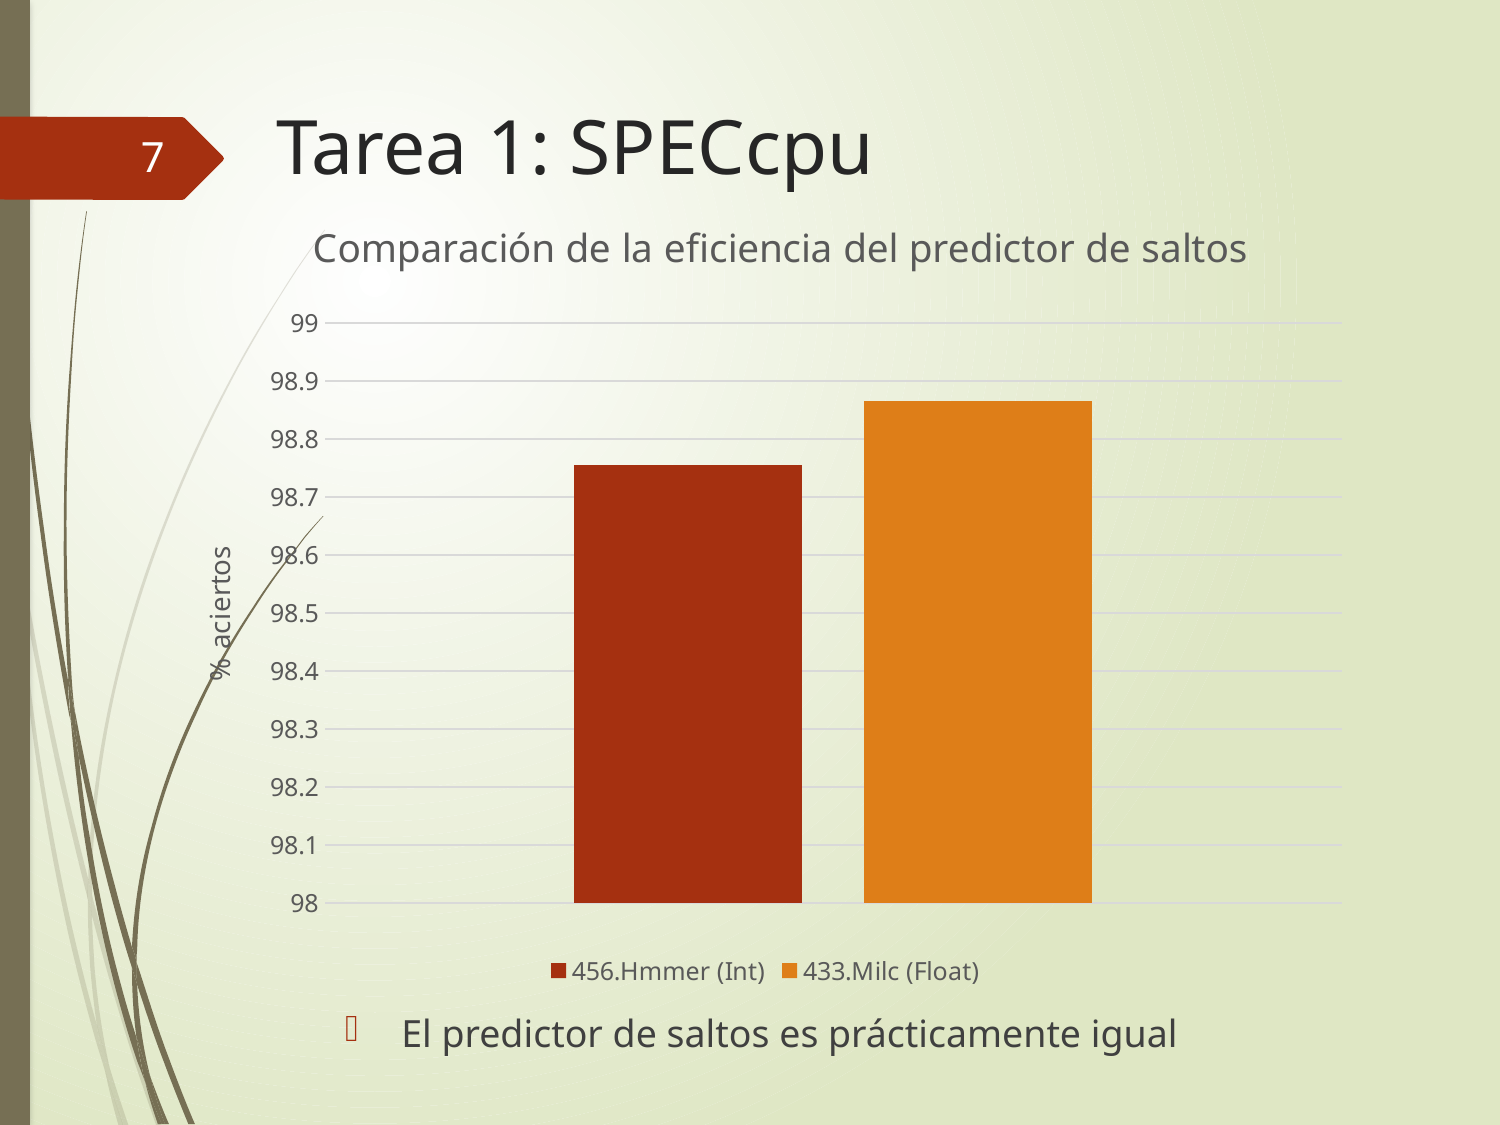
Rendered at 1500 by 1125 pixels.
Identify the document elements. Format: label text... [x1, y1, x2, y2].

slide_number 7 [83, 129, 180, 190]
chart [165, 188, 1366, 994]
text_box El predictor de saltos es prácticamente igual [330, 1002, 1324, 1087]
title Tarea 1: SPECcpu [261, 91, 1469, 227]
